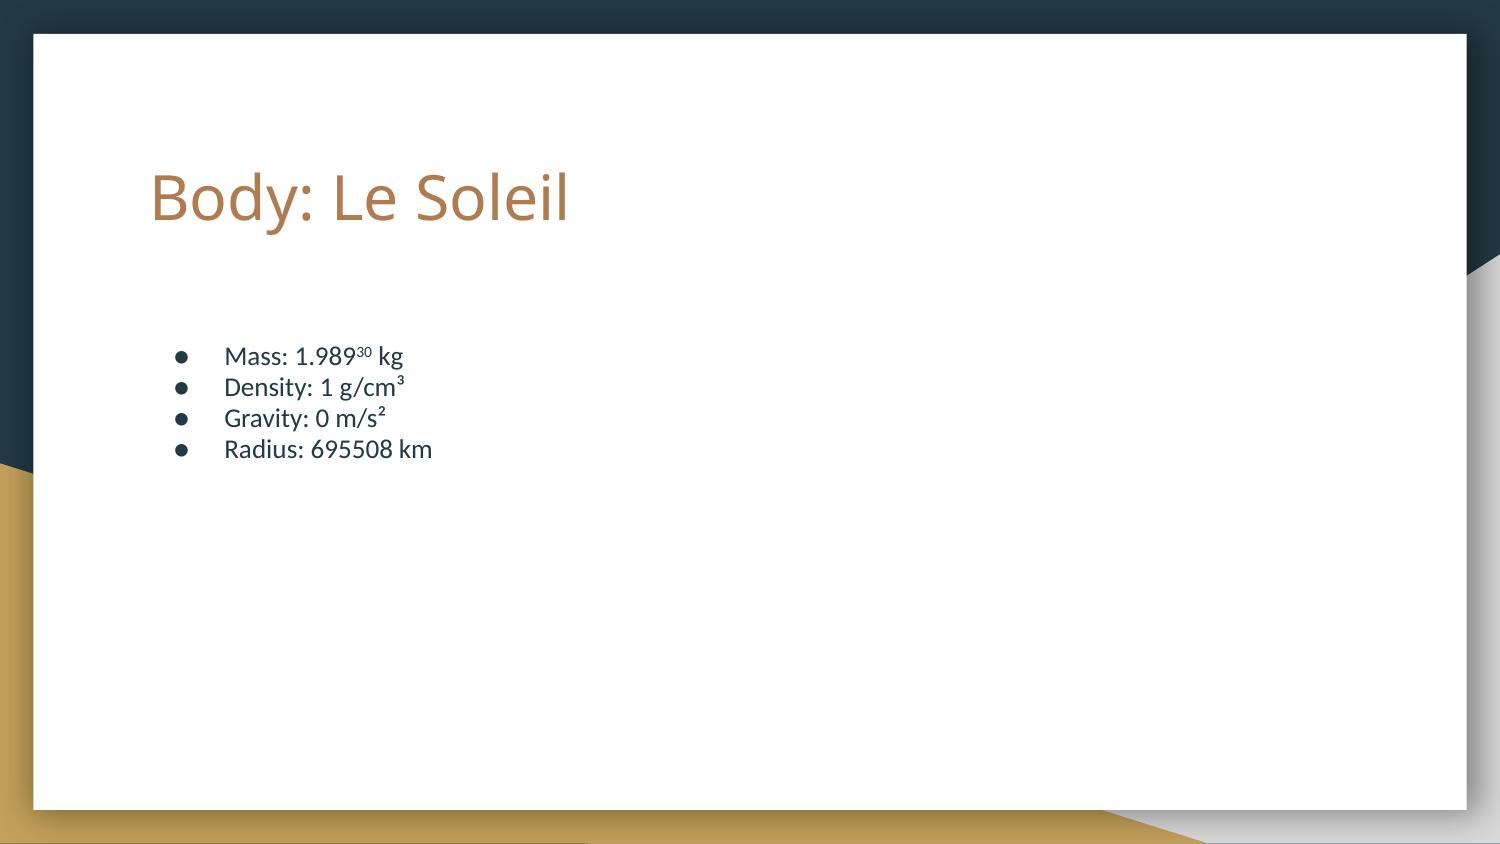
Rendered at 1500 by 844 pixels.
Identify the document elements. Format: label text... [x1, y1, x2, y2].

list Mass: 1.98930 kg Density: 1 g/cm³ Gravity: 0 m/s² Radius: 695508 km [134, 326, 1366, 729]
title Body: Le Soleil [134, 138, 1366, 296]
